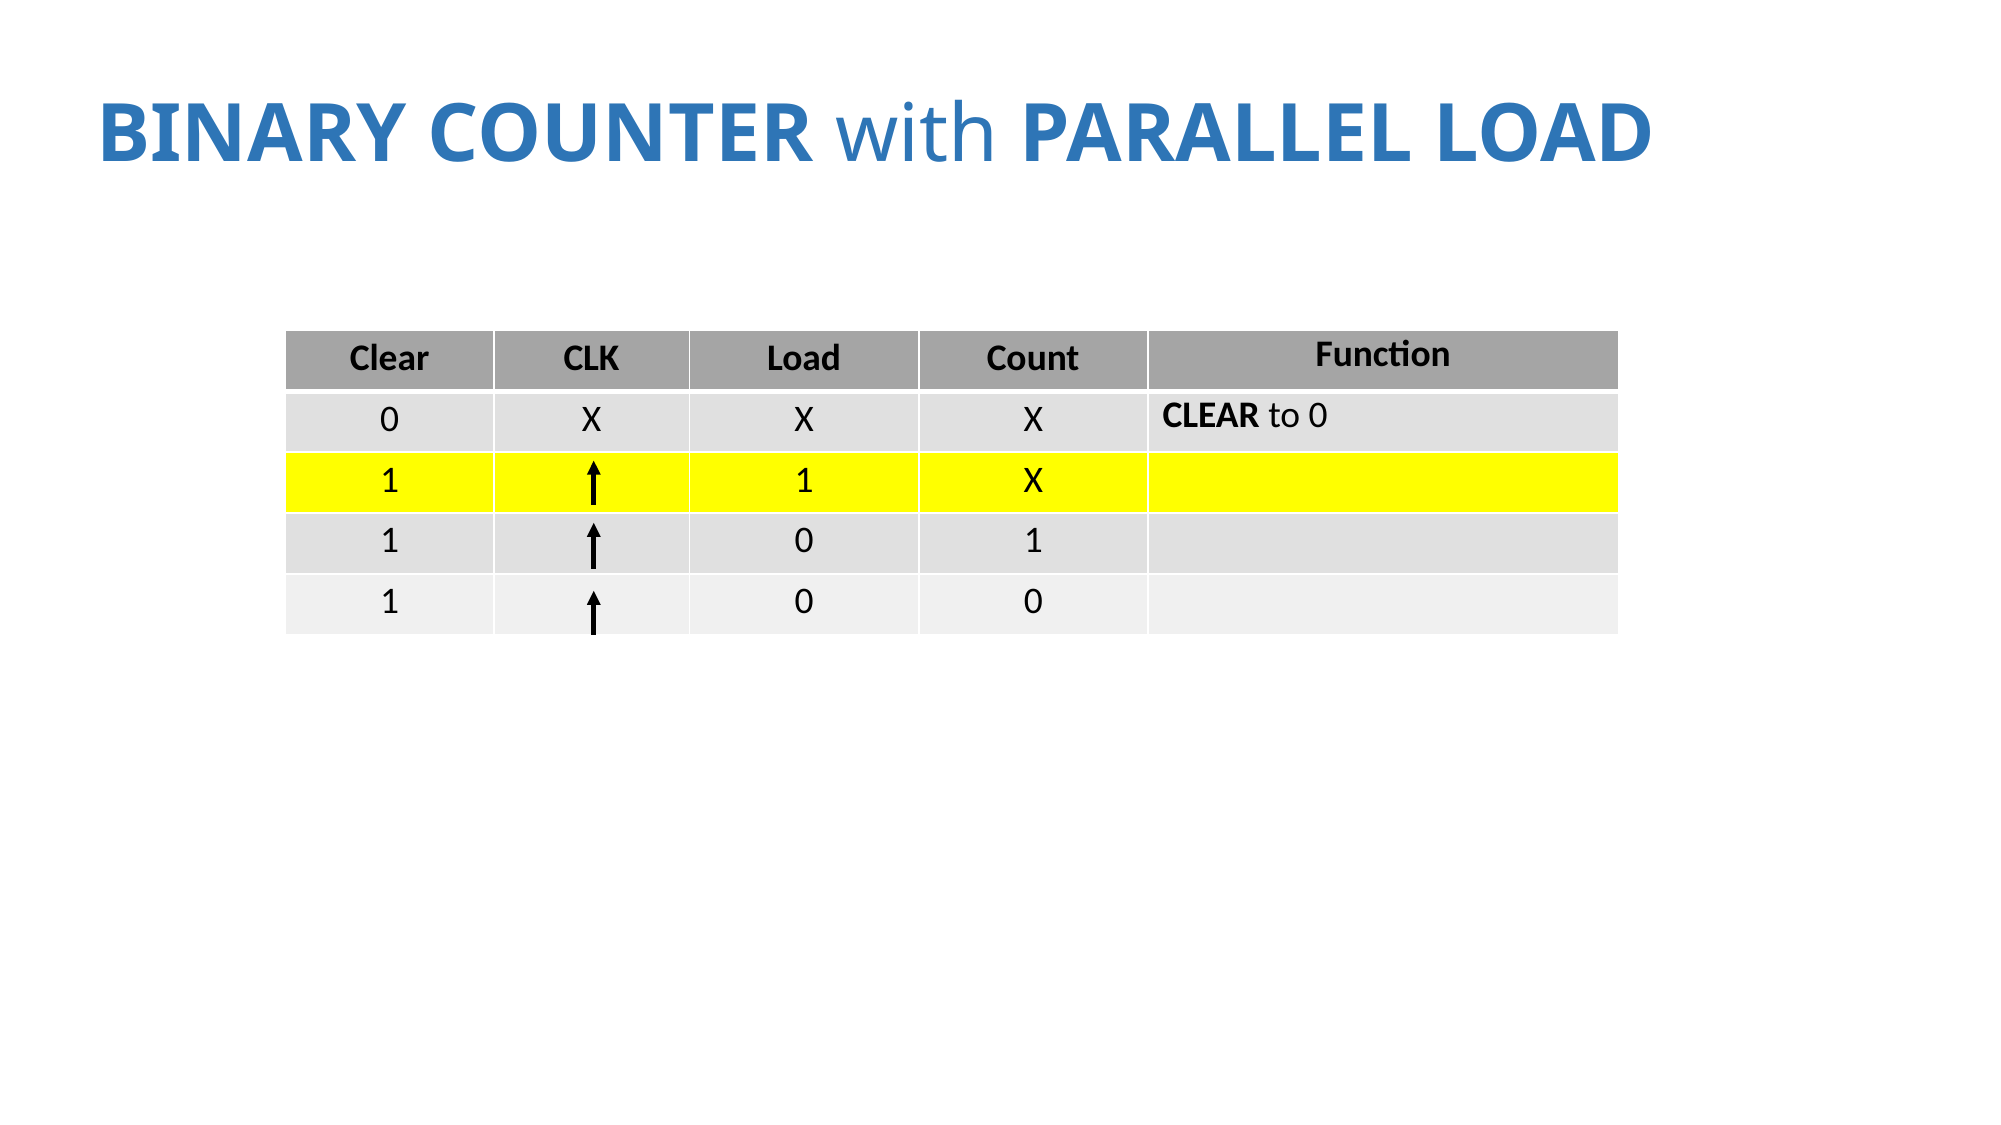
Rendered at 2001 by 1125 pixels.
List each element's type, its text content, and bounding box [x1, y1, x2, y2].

table_cell 0 [920, 575, 1147, 634]
table_cell 0 [286, 394, 493, 451]
table_cell X [920, 453, 1147, 512]
table_cell CLEAR to 0 [1149, 394, 1618, 451]
table_header Count [920, 331, 1147, 389]
table_cell [495, 575, 689, 634]
table_cell 0 [690, 575, 918, 634]
table_cell [1149, 575, 1618, 634]
table_cell 1 [920, 514, 1147, 573]
table_header Load [690, 331, 918, 389]
table_cell X [920, 394, 1147, 451]
table_cell X [690, 394, 918, 451]
table_cell [1149, 453, 1618, 512]
table_cell 1 [690, 453, 918, 512]
table_header CLK [495, 331, 689, 389]
title BINARY COUNTER with PARALLEL LOAD [81, 50, 1786, 221]
table_cell [1149, 514, 1618, 573]
table_cell 1 [286, 575, 493, 634]
table_cell [495, 514, 689, 573]
table_cell 0 [690, 514, 918, 573]
table_cell 1 [286, 453, 493, 512]
table_header Function [1149, 331, 1618, 389]
table_cell 1 [286, 514, 493, 573]
table_header Clear [286, 331, 493, 389]
table_cell X [495, 394, 689, 451]
table_cell [495, 453, 689, 512]
